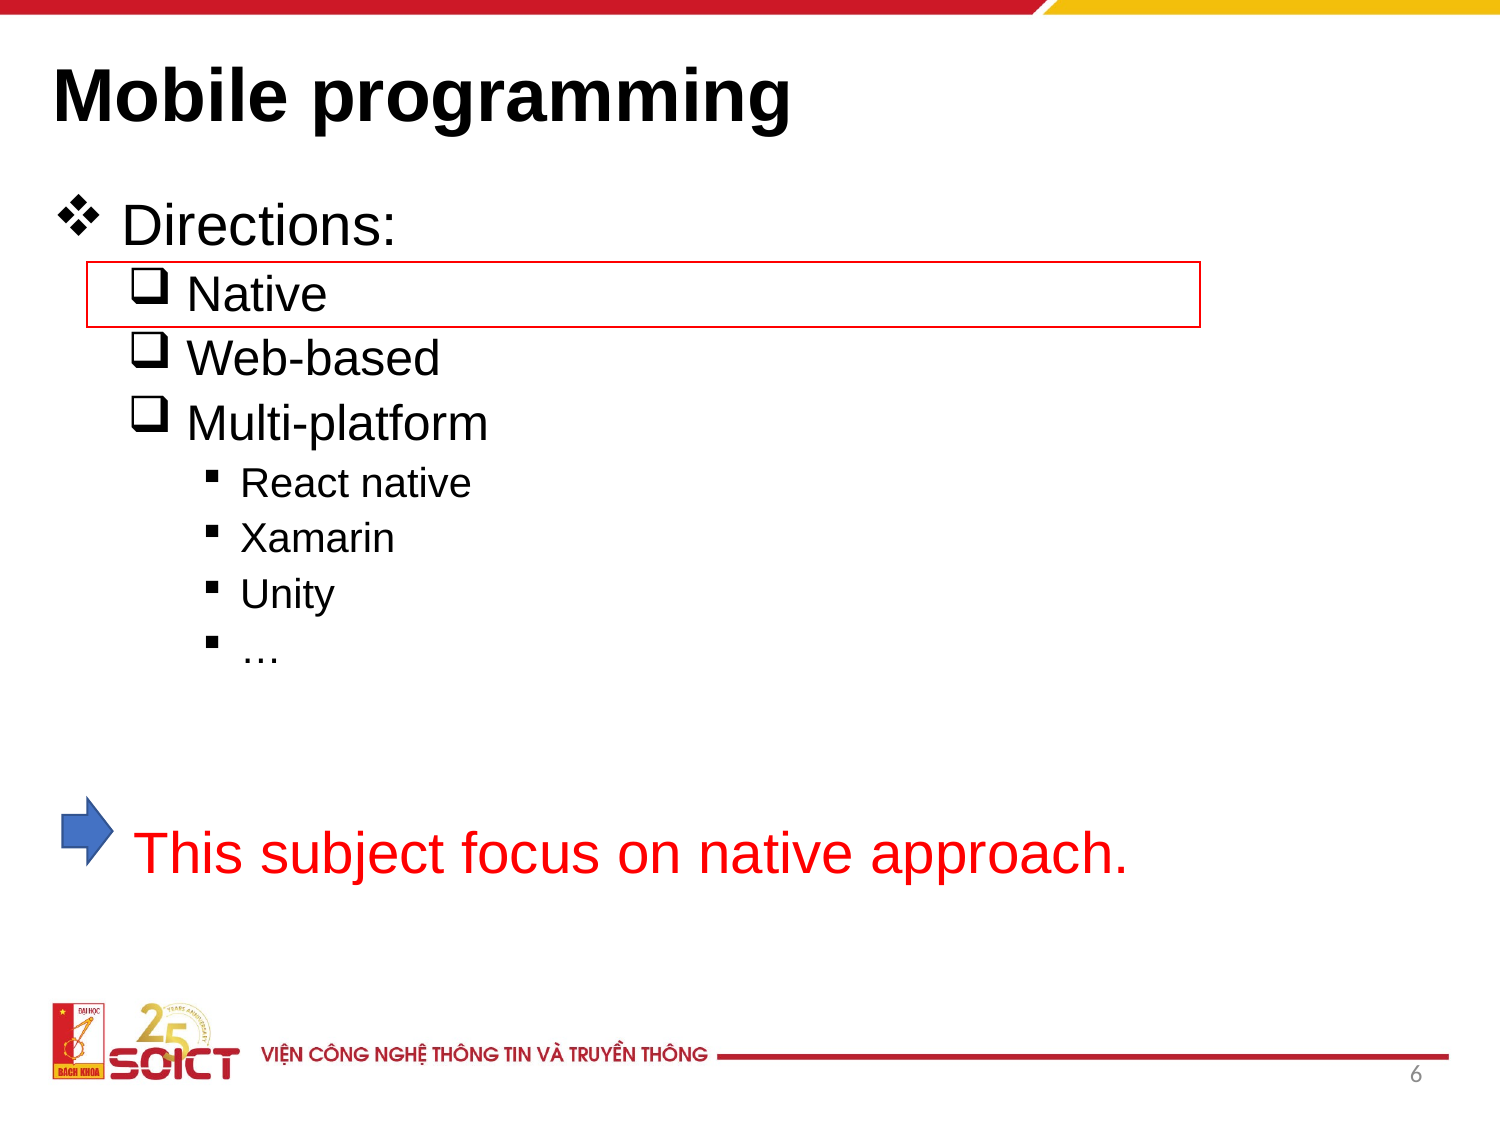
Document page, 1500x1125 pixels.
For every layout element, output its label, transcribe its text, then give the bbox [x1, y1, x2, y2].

text_box [61, 795, 114, 867]
title Mobile programming [37, 20, 1438, 175]
slide_number 6 [1059, 1042, 1438, 1103]
text_box [86, 261, 1201, 328]
list Directions: Native Web-based Multi-platform React native Xamarin Unity … This subject focus on native approach. [37, 187, 1438, 1014]
picture [0, 0, 1500, 1125]
